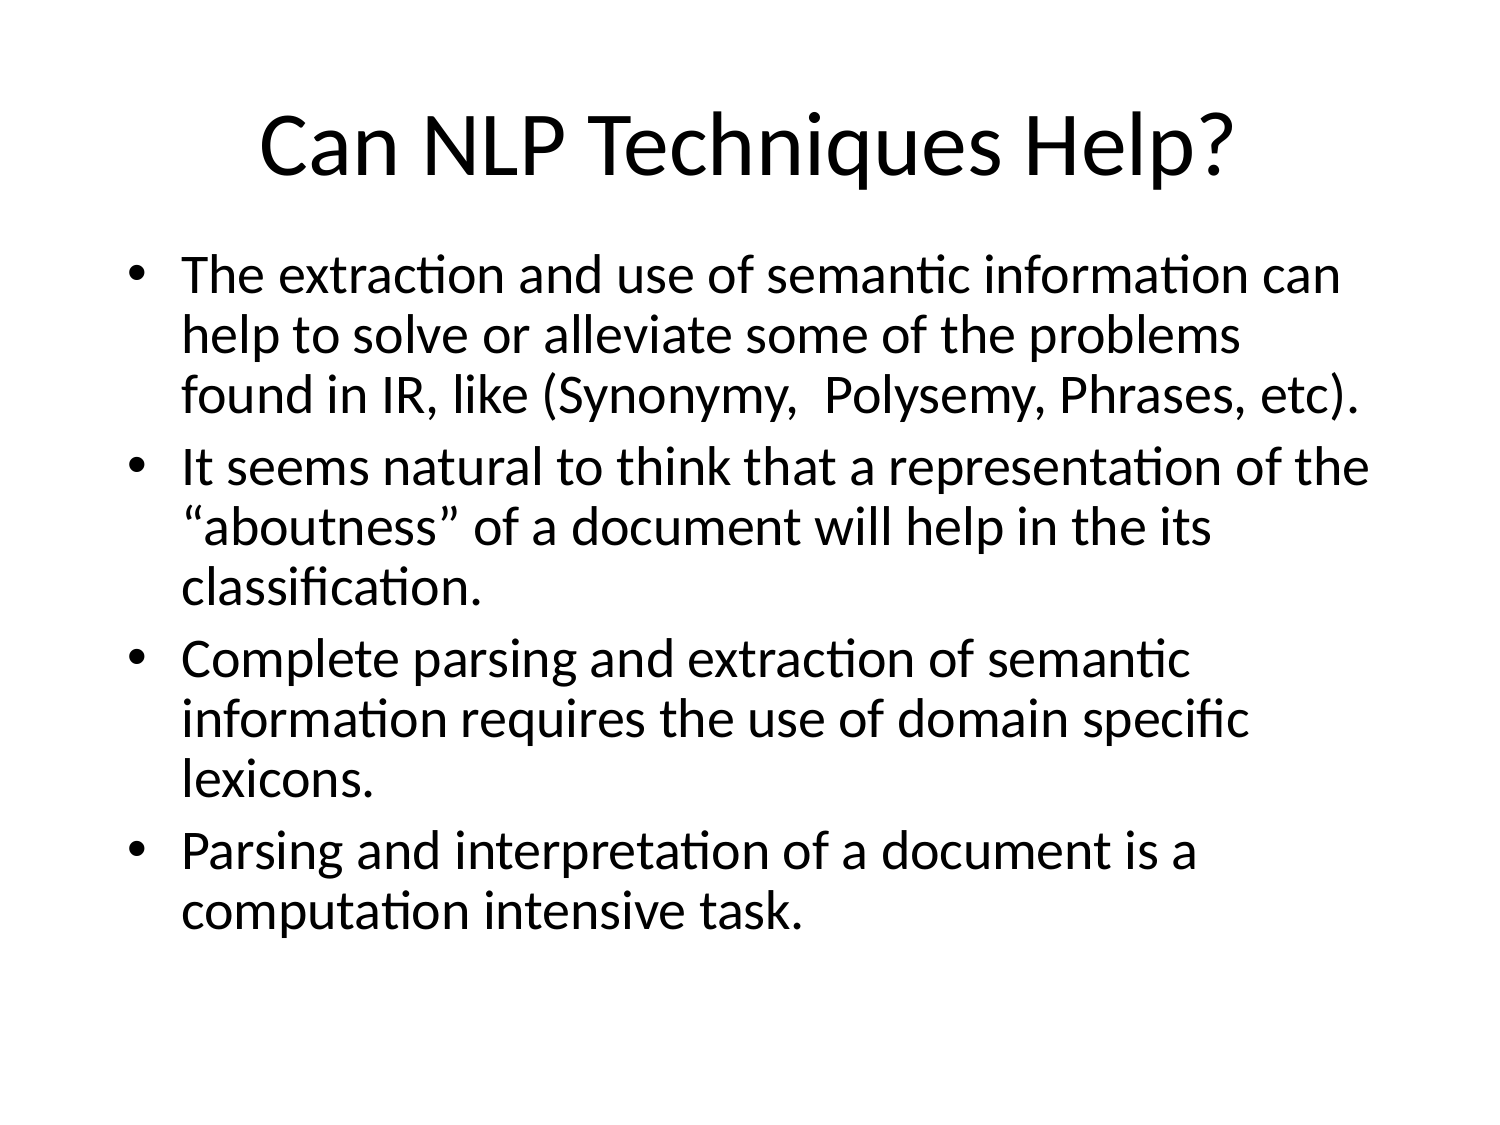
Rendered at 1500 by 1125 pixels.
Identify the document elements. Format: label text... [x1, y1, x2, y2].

list The extraction and use of semantic information can help to solve or alleviate some of the problems found in IR, like (Synonymy, Polysemy, Phrases, etc). It seems natural to think that a representation of the “aboutness” of a document will help in the its classification. Complete parsing and extraction of semantic information requires the use of domain specific lexicons. Parsing and interpretation of a document is a computation intensive task. [112, 237, 1388, 1000]
title Can NLP Techniques Help? [75, 45, 1425, 233]
